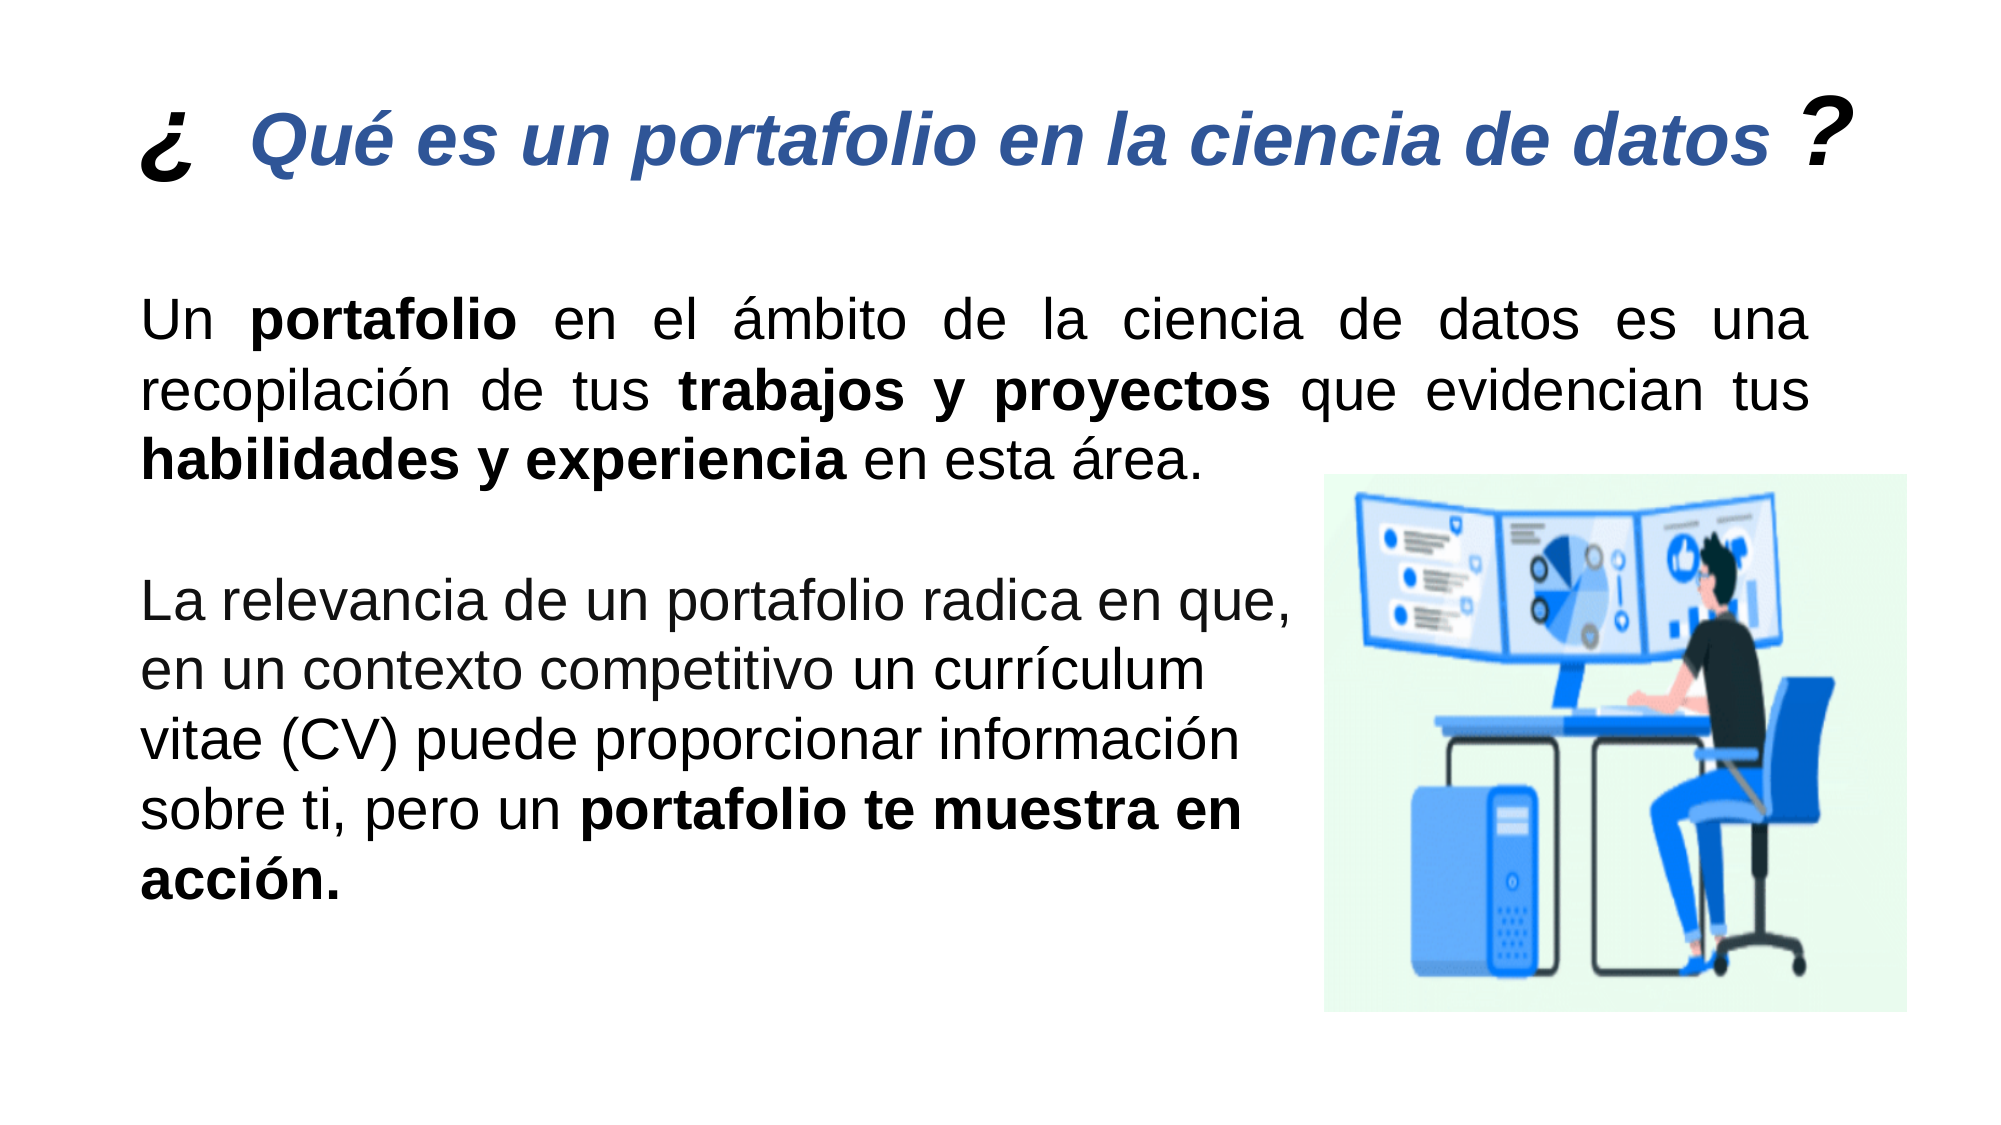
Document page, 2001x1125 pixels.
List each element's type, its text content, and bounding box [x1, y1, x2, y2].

text_box ¿ Qué es un portafolio en la ciencia de datos ? [125, 58, 1990, 193]
picture [1324, 474, 1907, 1013]
text_box Un portafolio en el ámbito de la ciencia de datos es una recopilación de tus trabajos y proyectos que evidencian tus habilidades y experiencia en esta área. La relevancia de un portafolio radica en que, en un contexto competitivo un currículum vitae (CV) puede proporcionar información sobre ti, pero un portafolio te muestra en acción. [125, 274, 1826, 919]
